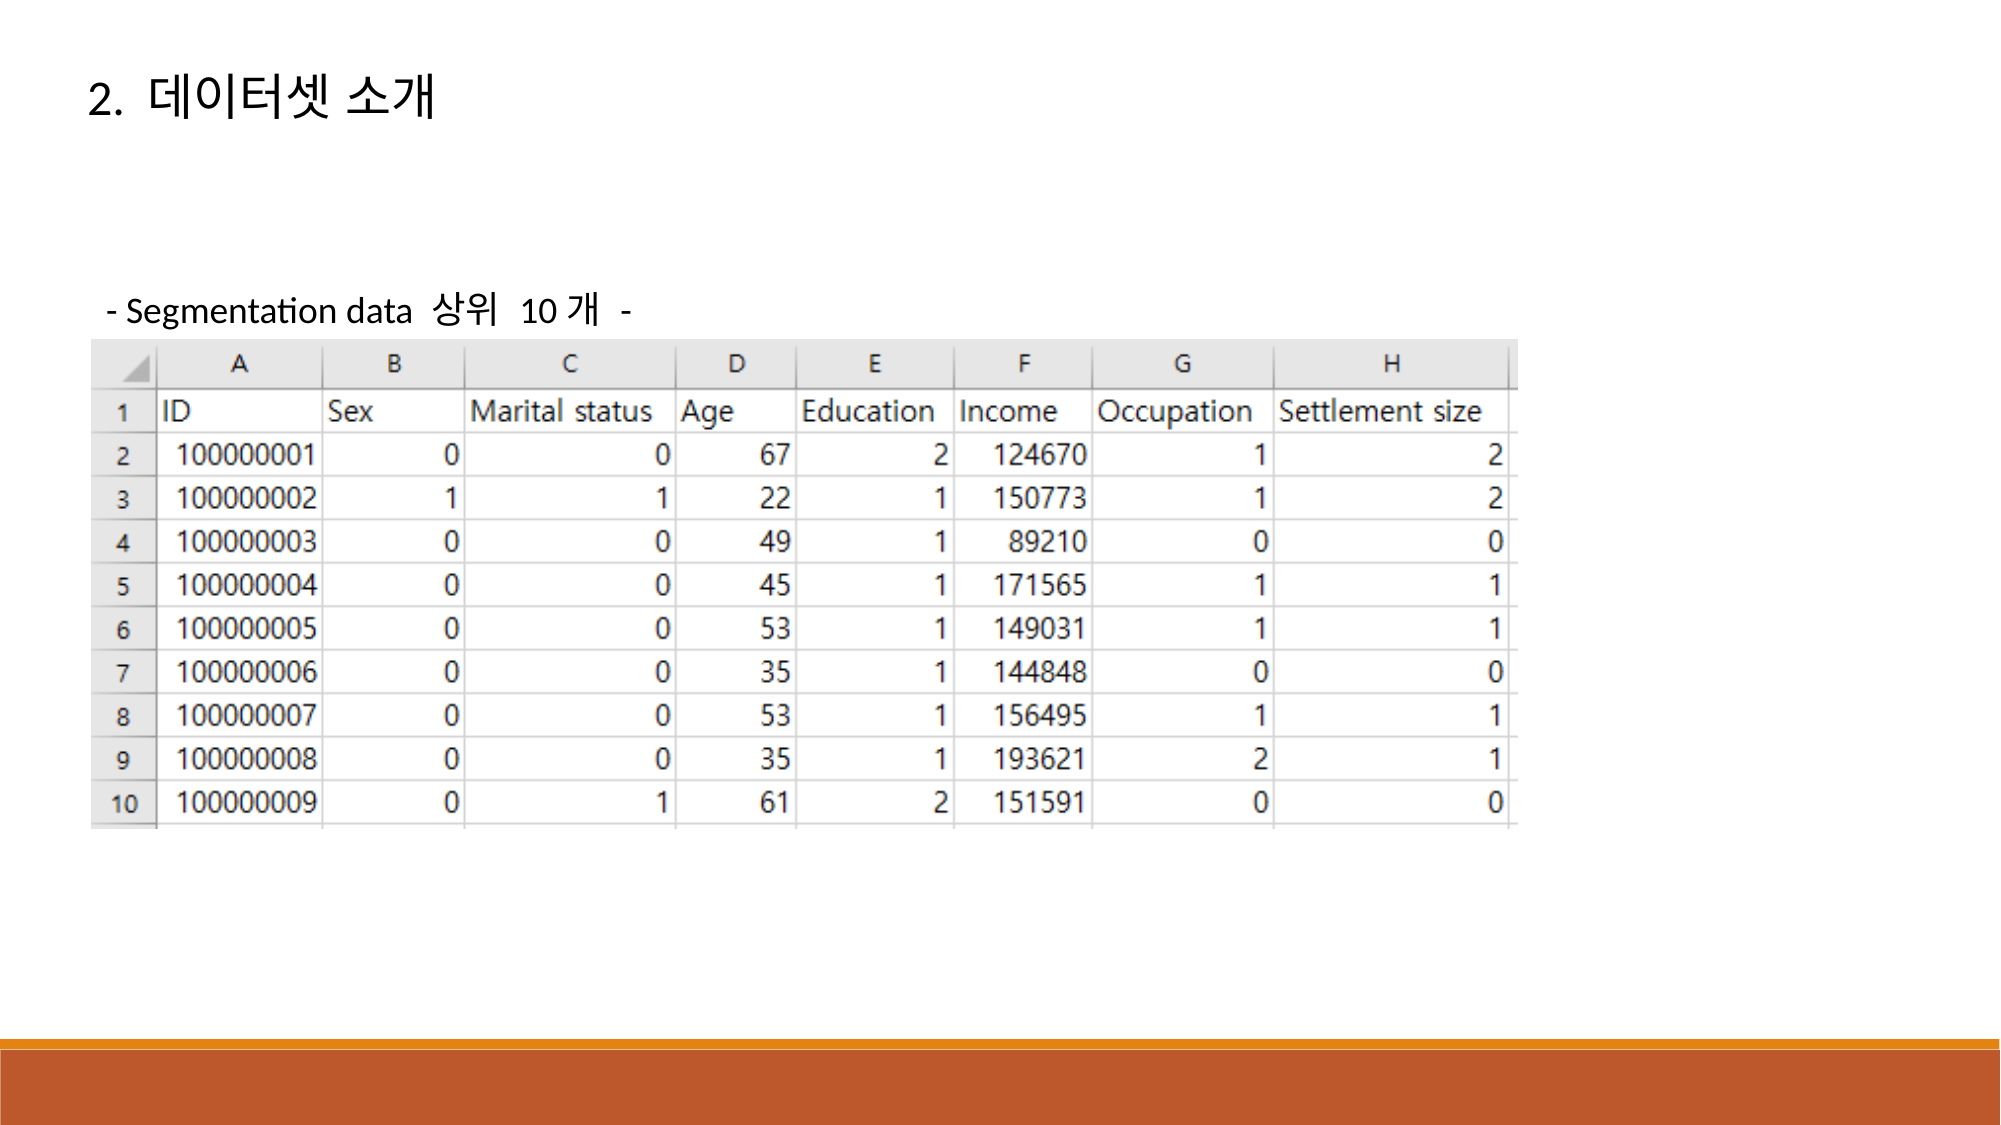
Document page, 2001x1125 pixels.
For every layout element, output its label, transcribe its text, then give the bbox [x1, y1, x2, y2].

text_box - Segmentation data 상위 10개 - [91, 279, 976, 338]
text_box 2. 데이터셋 소개 [72, 57, 910, 133]
picture [90, 339, 1518, 830]
